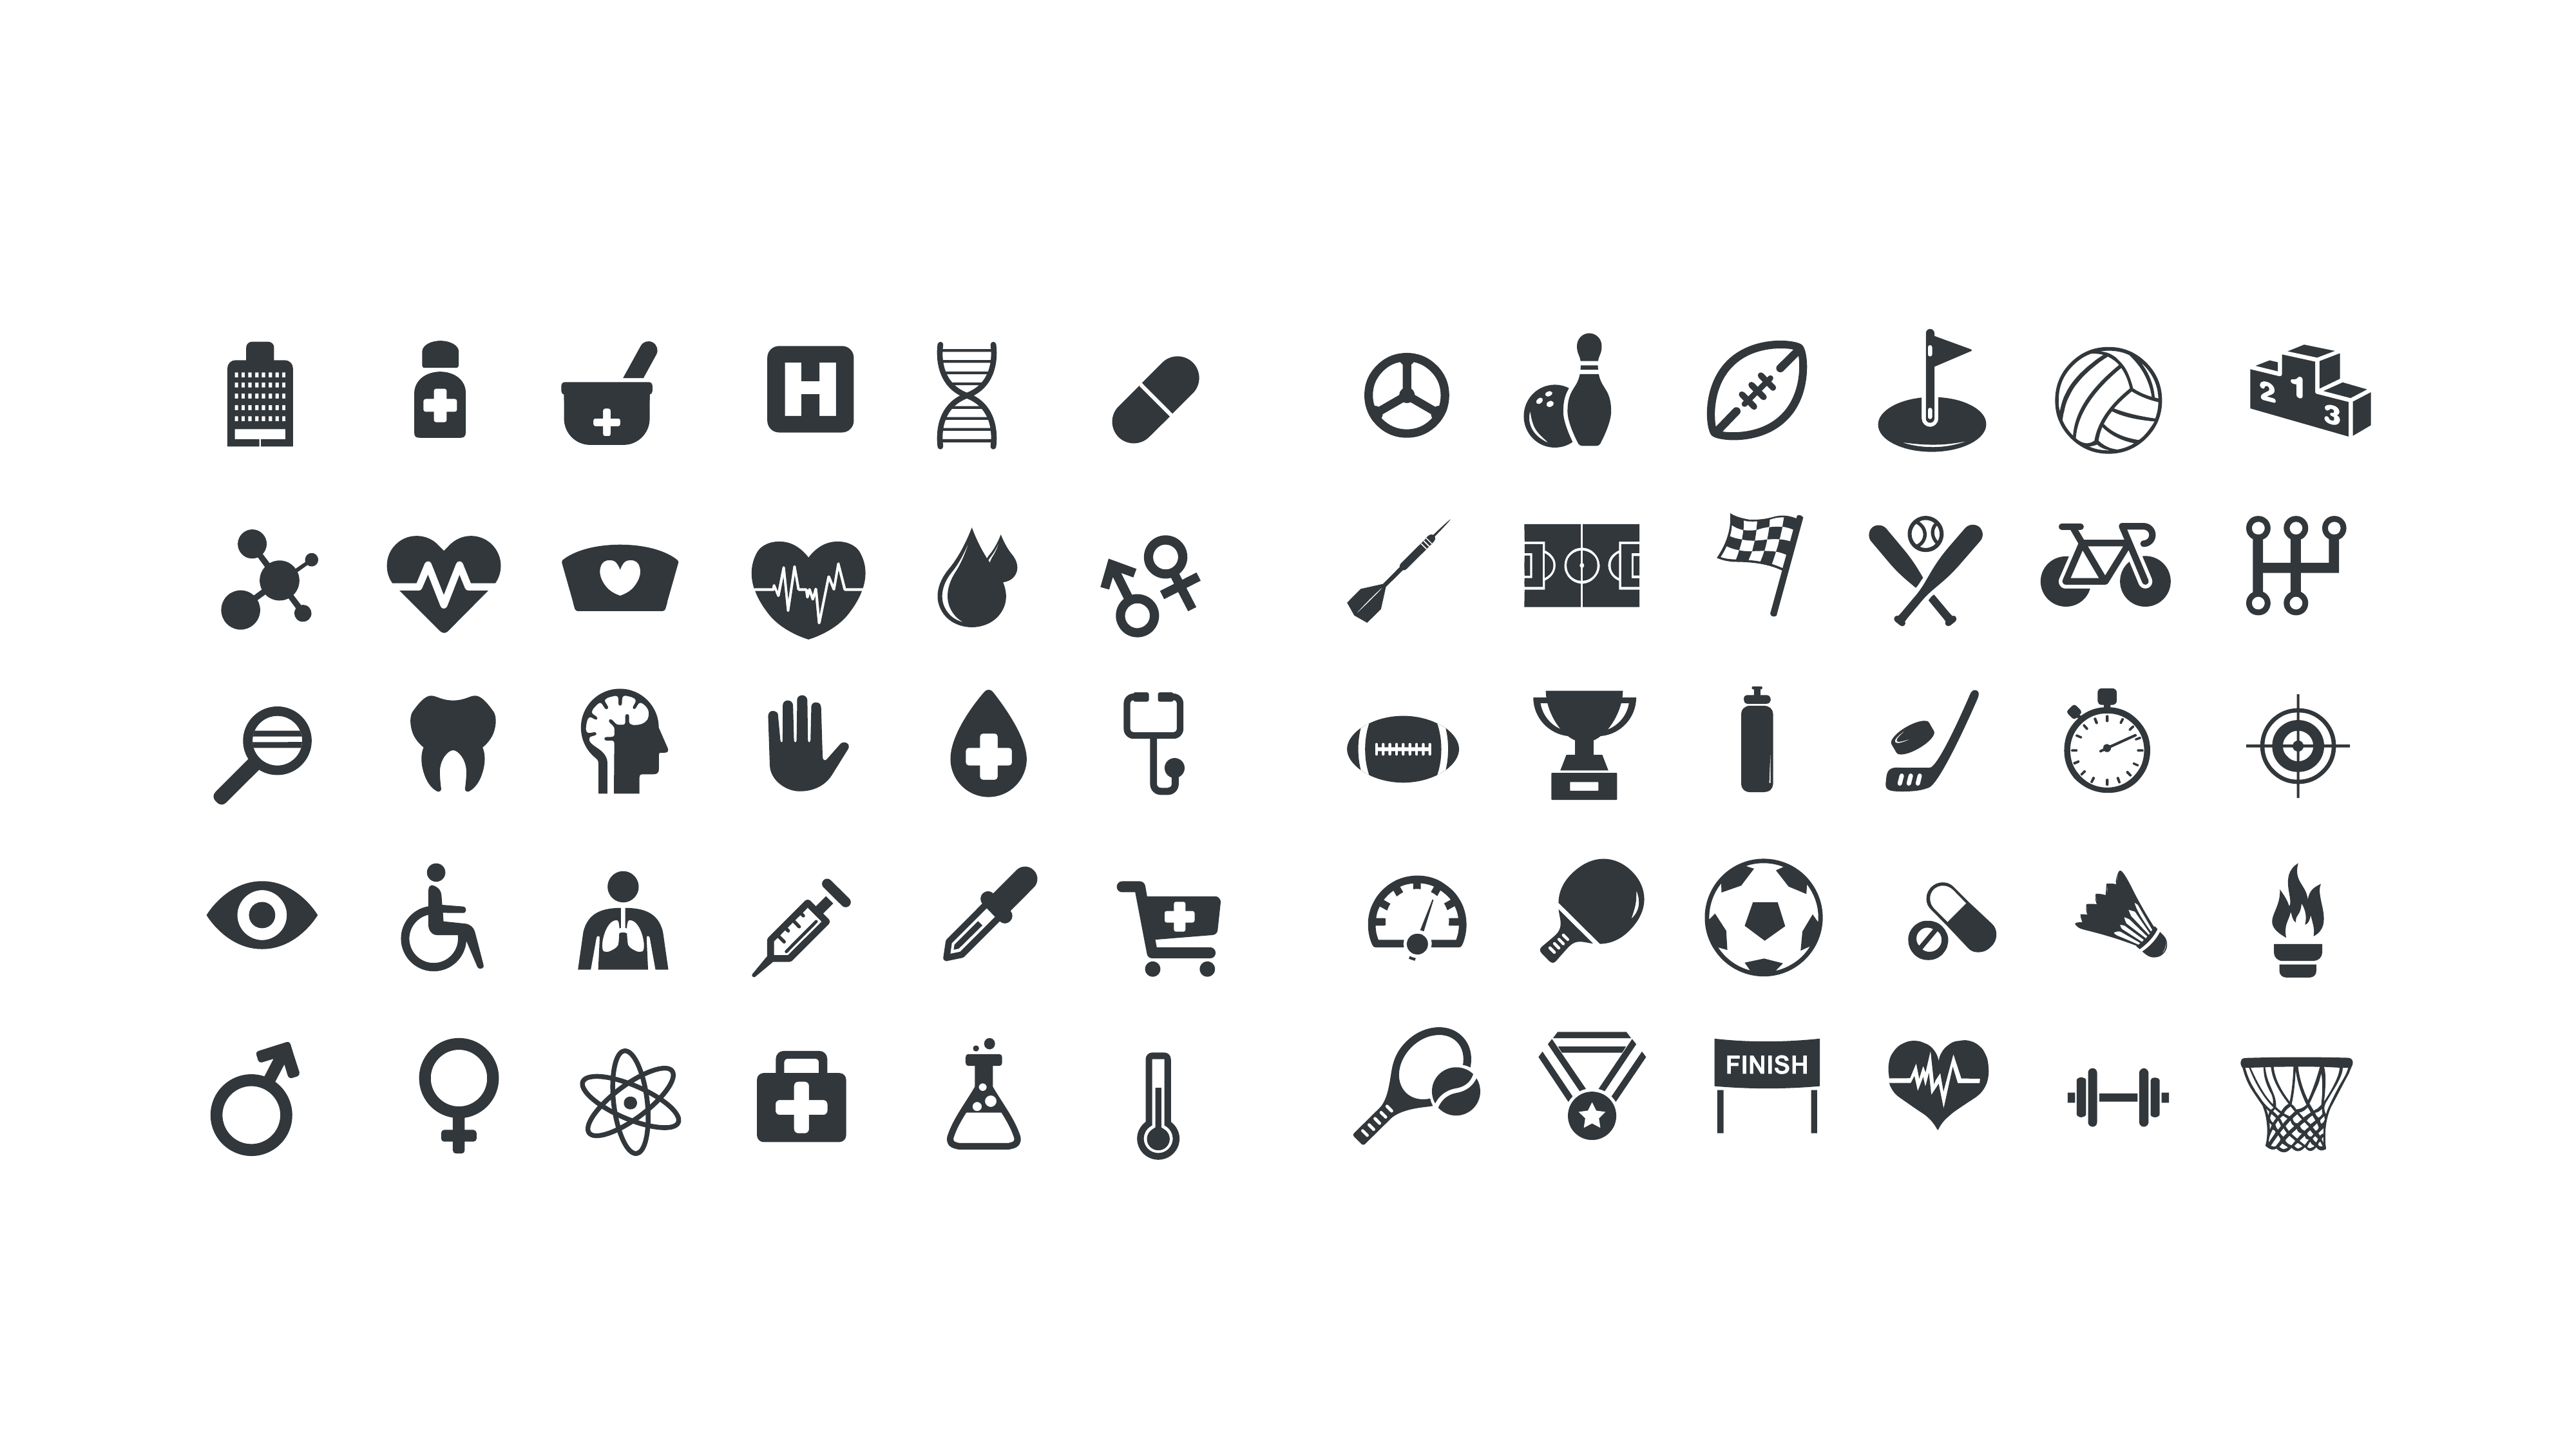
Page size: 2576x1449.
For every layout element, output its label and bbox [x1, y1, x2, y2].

text_box [205, 328, 2371, 1162]
